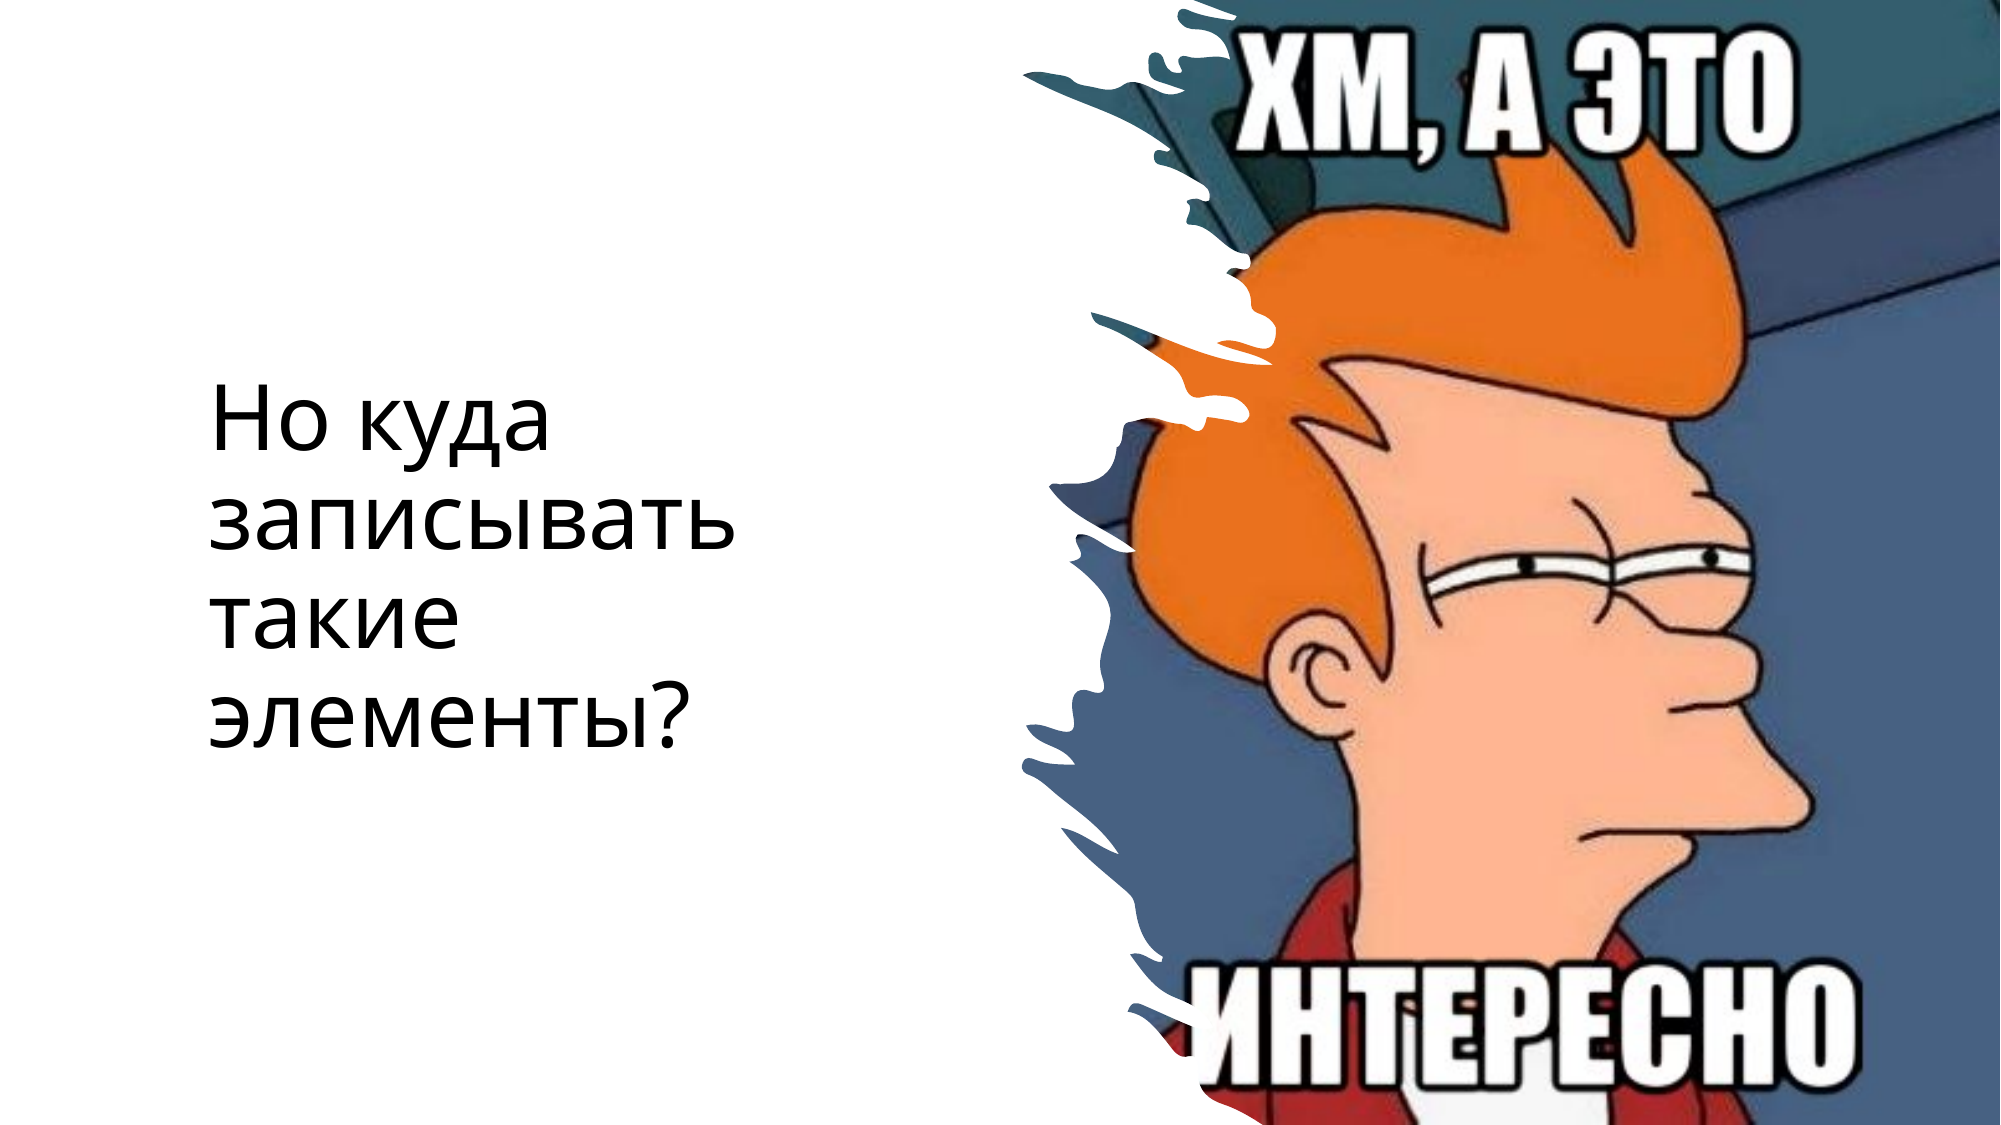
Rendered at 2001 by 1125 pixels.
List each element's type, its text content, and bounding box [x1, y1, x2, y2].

title Но куда записывать такие элементы? [193, 350, 774, 775]
picture [1021, 0, 2000, 1125]
